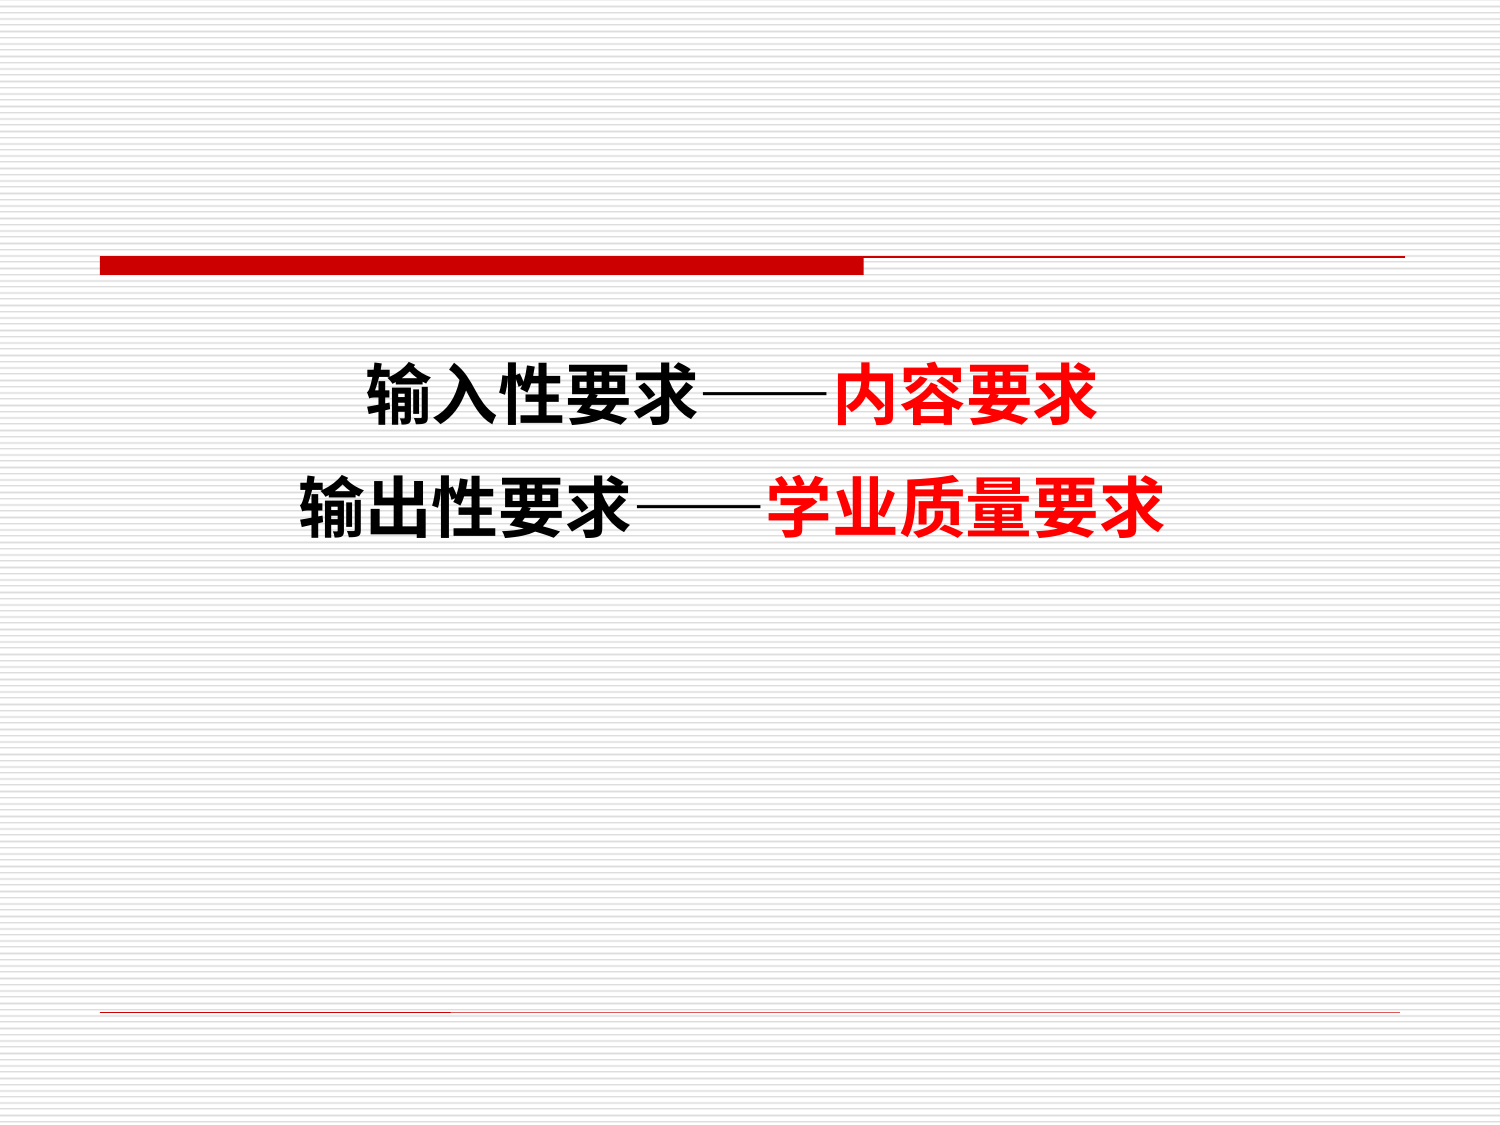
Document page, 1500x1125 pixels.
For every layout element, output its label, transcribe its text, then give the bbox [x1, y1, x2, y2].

text_box 输入性要求——内容要求 输出性要求——学业质量要求 [112, 345, 1353, 554]
picture [0, 0, 1500, 1125]
